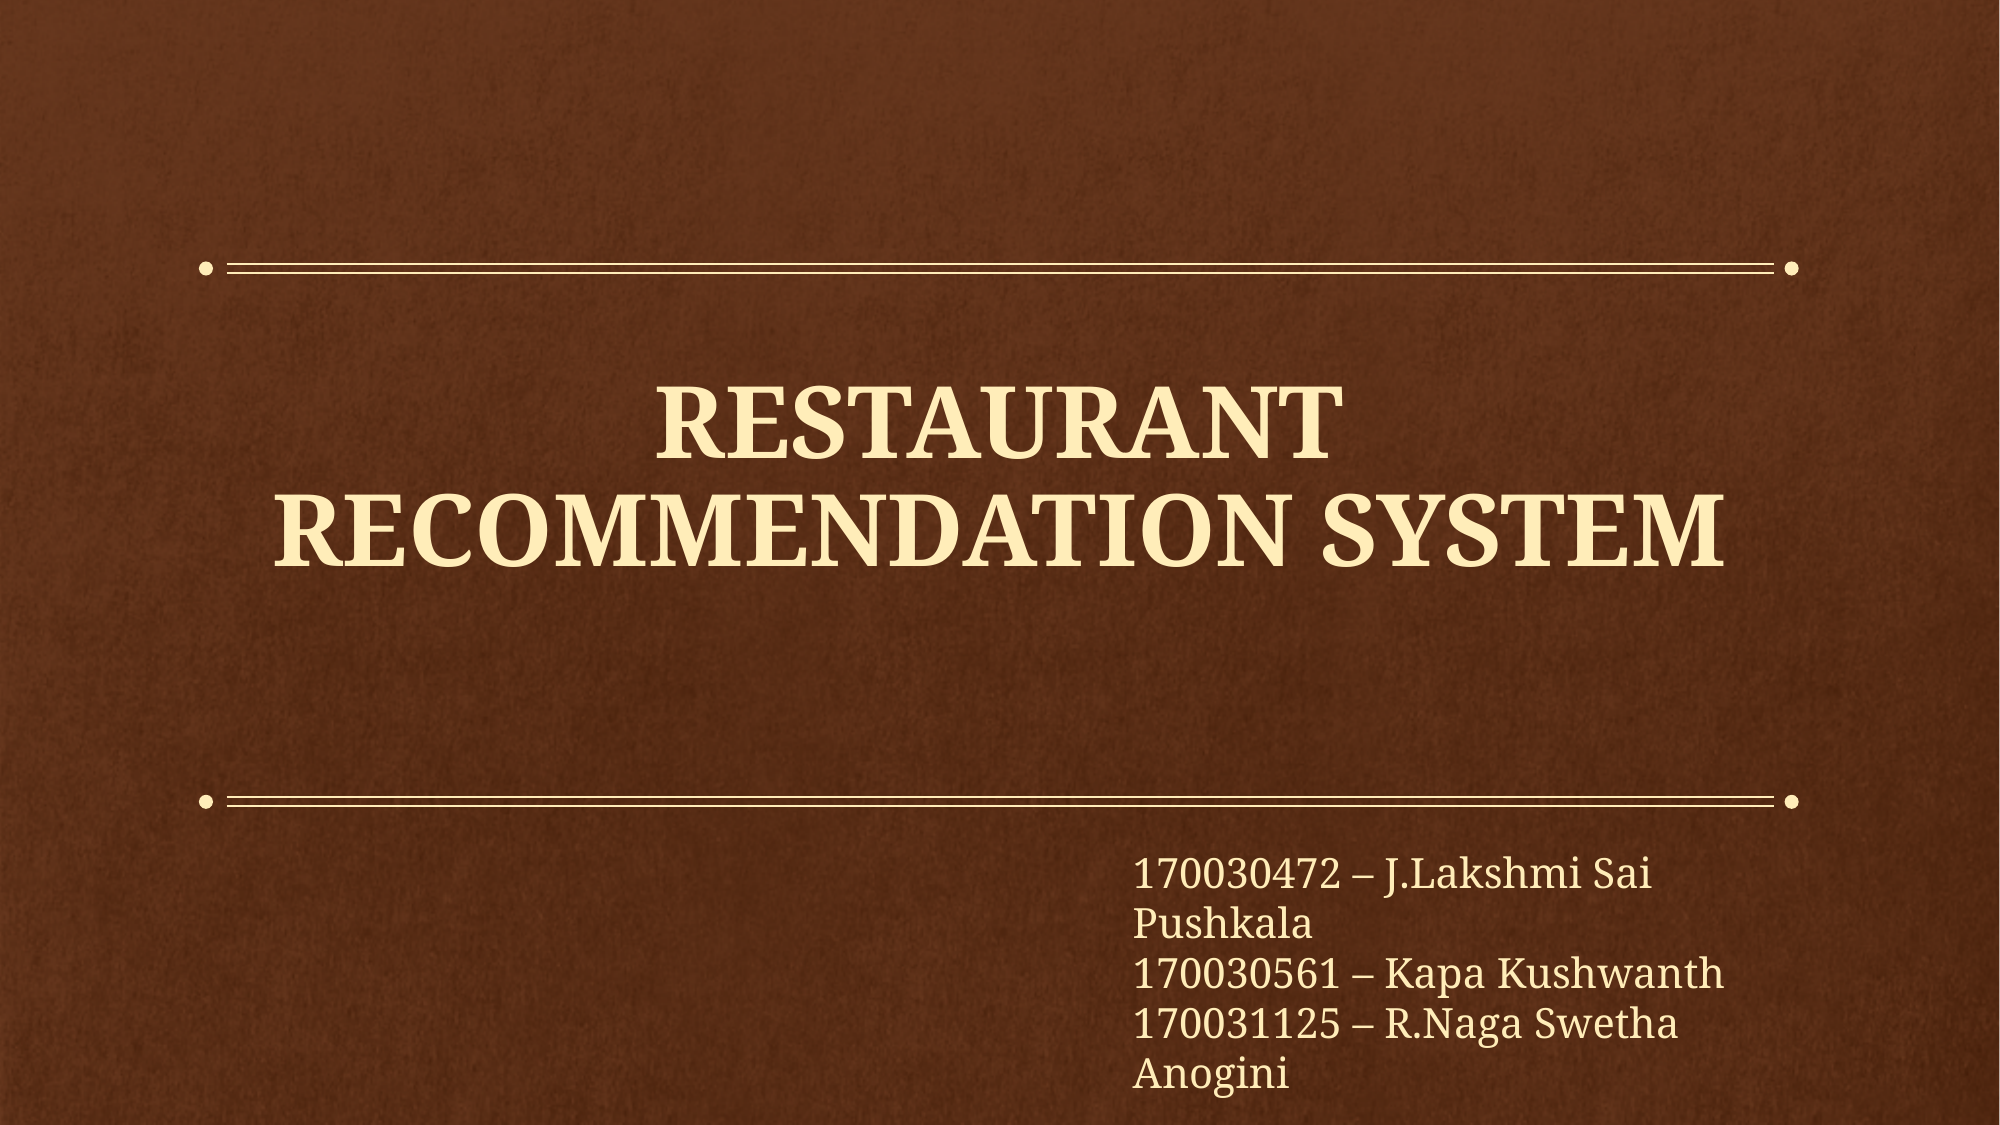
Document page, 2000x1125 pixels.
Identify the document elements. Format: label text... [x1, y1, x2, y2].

text_box 170030472 – J.Lakshmi Sai Pushkala 170030561 – Kapa Kushwanth 170031125 – R.Naga Swetha Anogini [1117, 839, 1792, 1105]
title RESTAURANT RECOMMENDATION SYSTEM [225, 255, 1774, 716]
